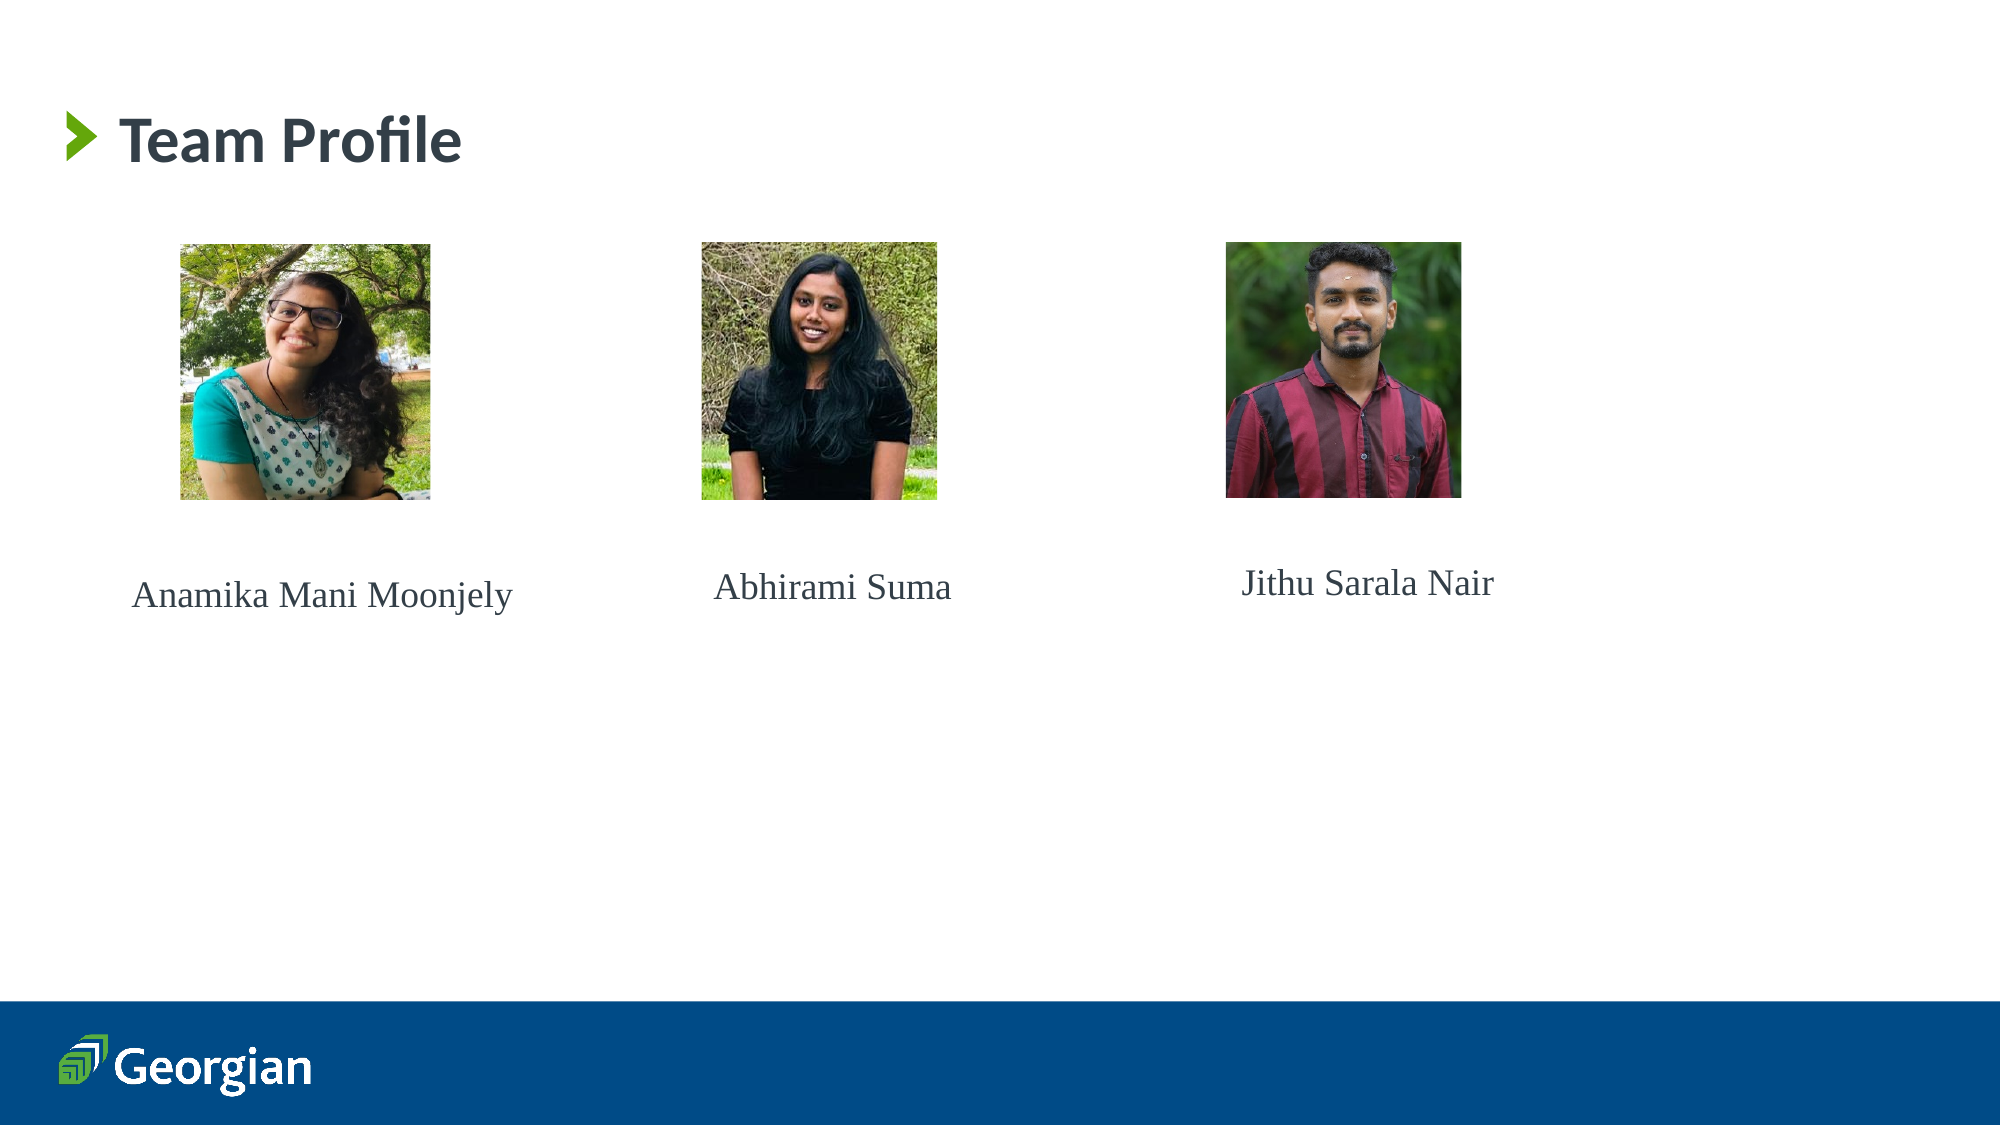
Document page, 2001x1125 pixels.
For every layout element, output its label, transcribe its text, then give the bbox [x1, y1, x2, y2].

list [179, 244, 431, 500]
picture [1225, 242, 1462, 498]
title Team Profile [66, 95, 1866, 190]
text_box Anamika Mani Moonjely [116, 562, 555, 668]
picture [33, 1017, 336, 1122]
text_box Abhirami Suma [670, 554, 1016, 660]
picture [701, 242, 938, 500]
text_box Jithu Sarala Nair [1226, 550, 1510, 656]
